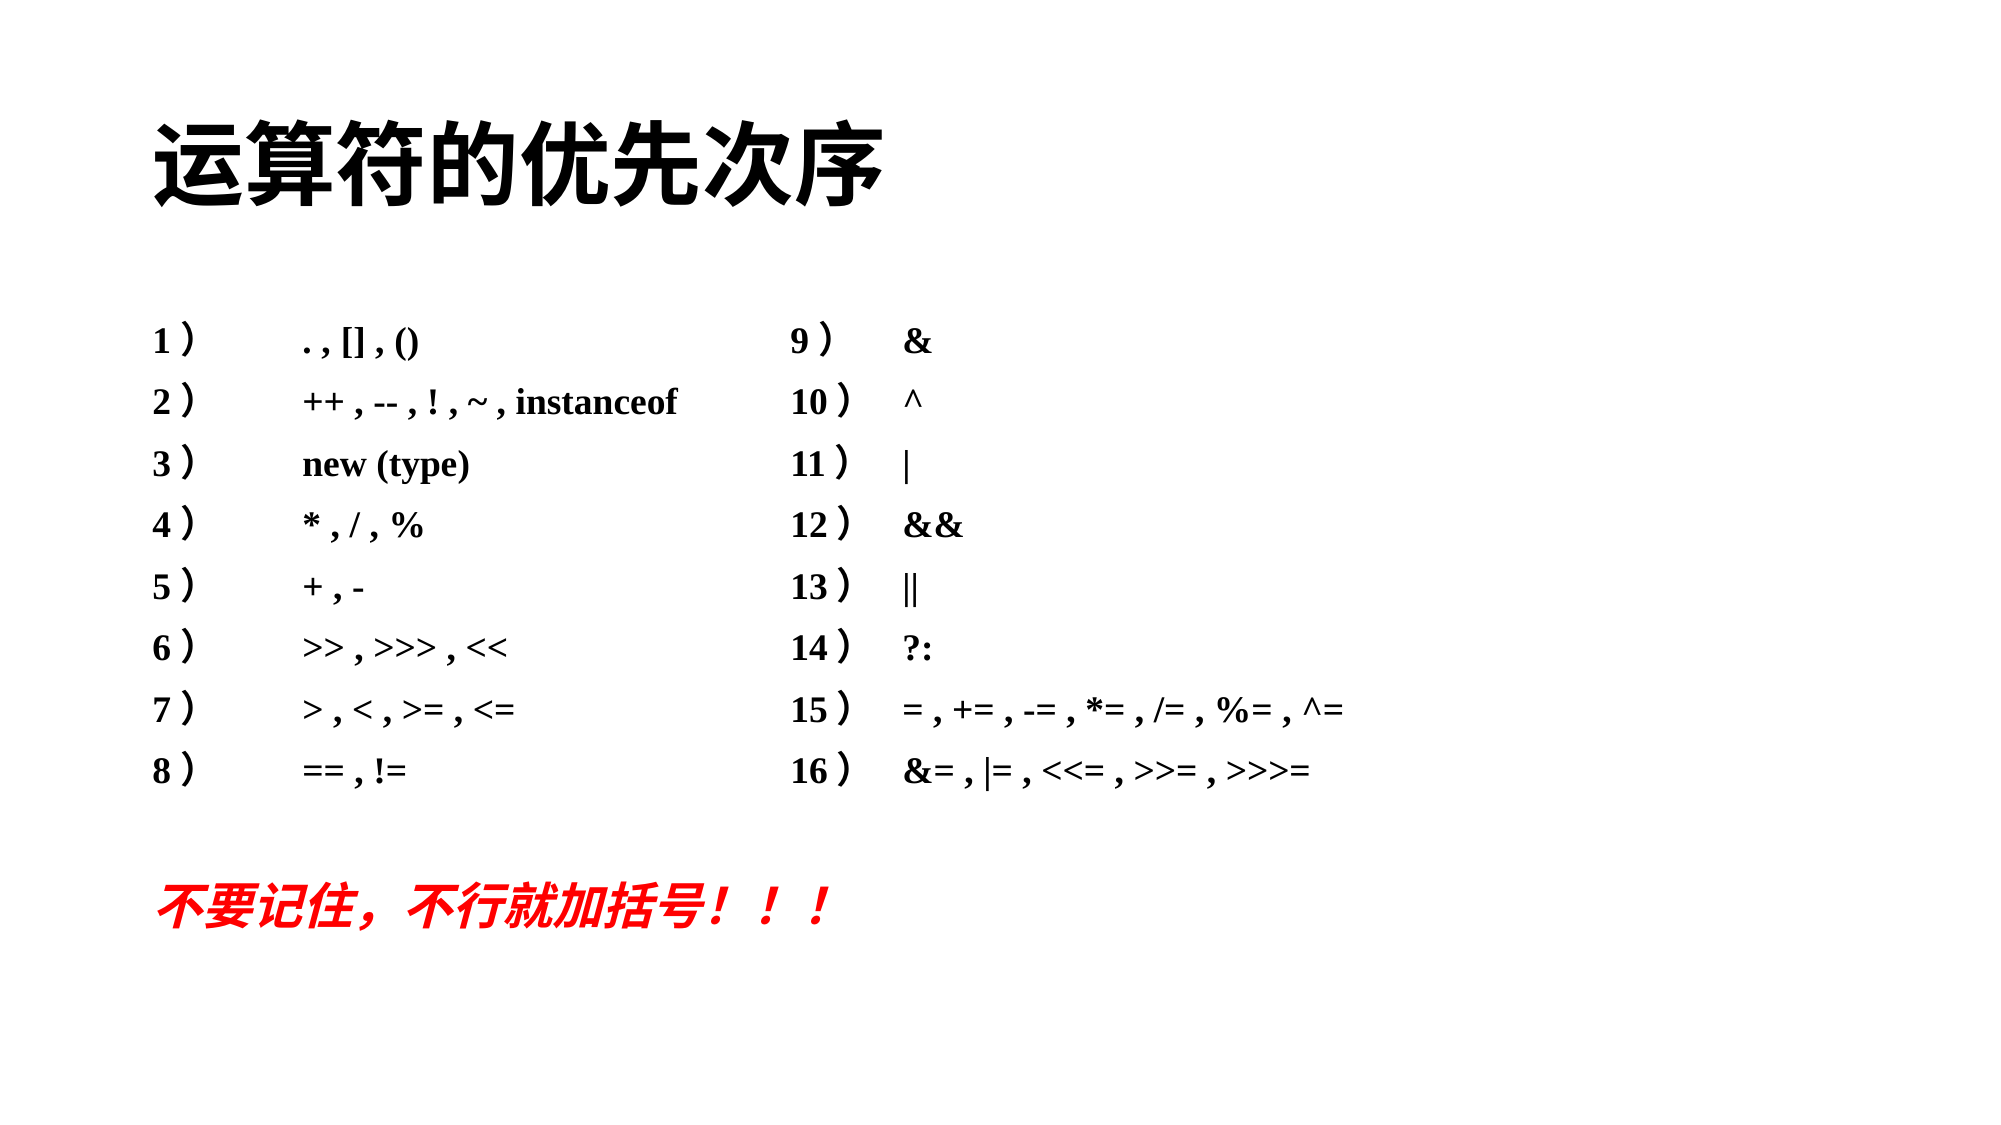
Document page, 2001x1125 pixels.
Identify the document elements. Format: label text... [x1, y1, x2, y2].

list 1） . , [] , () 9） & 2） ++ , -- , ! , ~ , instanceof 10） ^ 3） new (type) 11） | 4） * , / , % 12） && 5） + , - 13） || 6） >> , >>> , << 14） ?: 7） > , < , >= , <= 15） = , += , -= , *= , /= , %= , ^= 8） == , != 16） &= , |= , <<= , >>= , >>>= 不要记住，不行就加括号！！！ [137, 299, 1863, 1014]
title 运算符的优先次序 [137, 59, 1863, 278]
